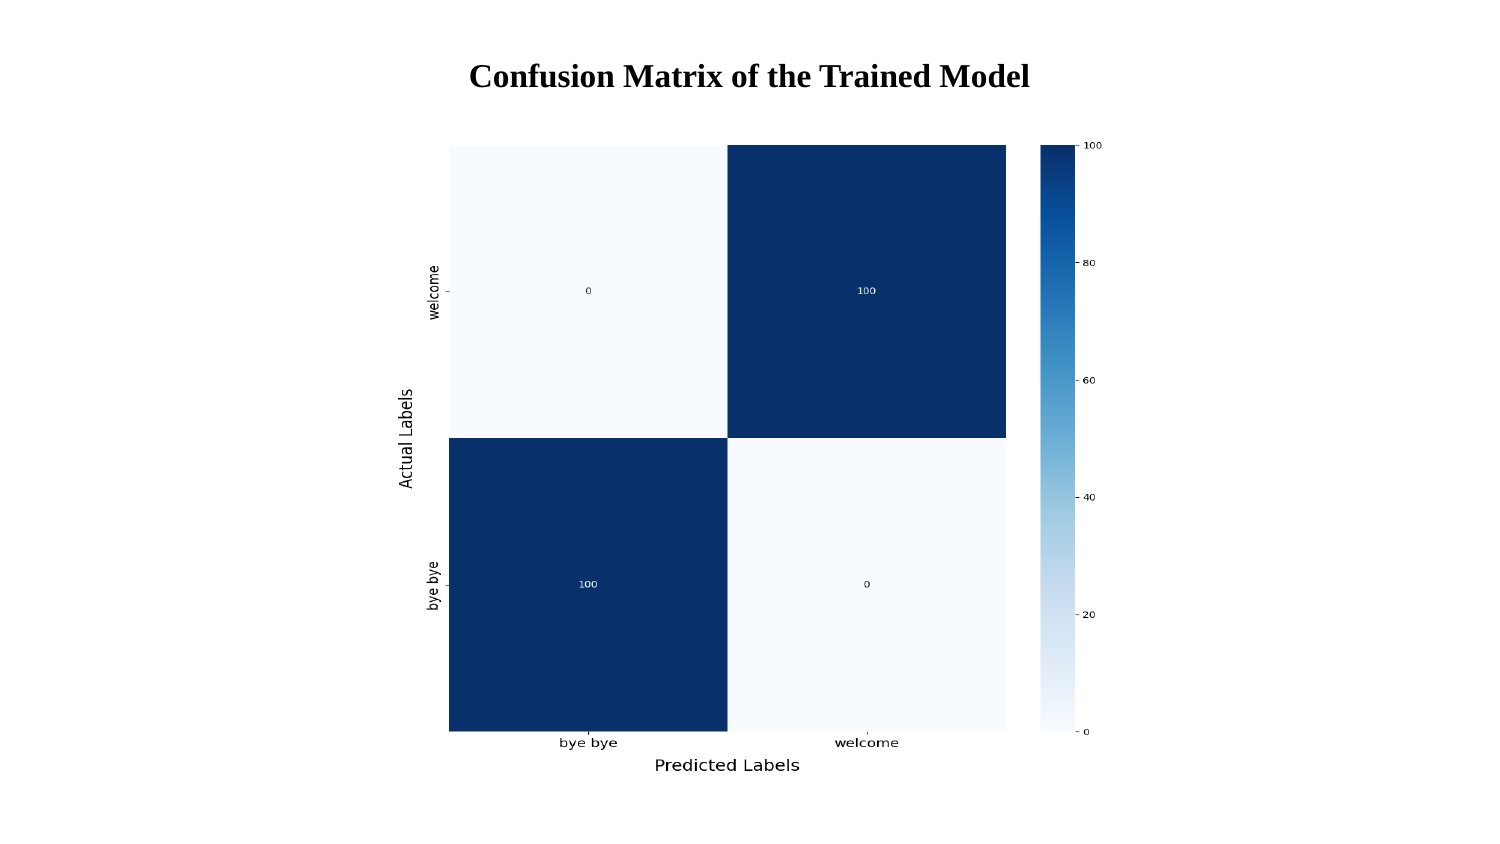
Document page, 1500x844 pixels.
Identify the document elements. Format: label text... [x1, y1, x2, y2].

picture [390, 134, 1110, 780]
text_box Confusion Matrix of the Trained Model [85, 39, 1415, 125]
